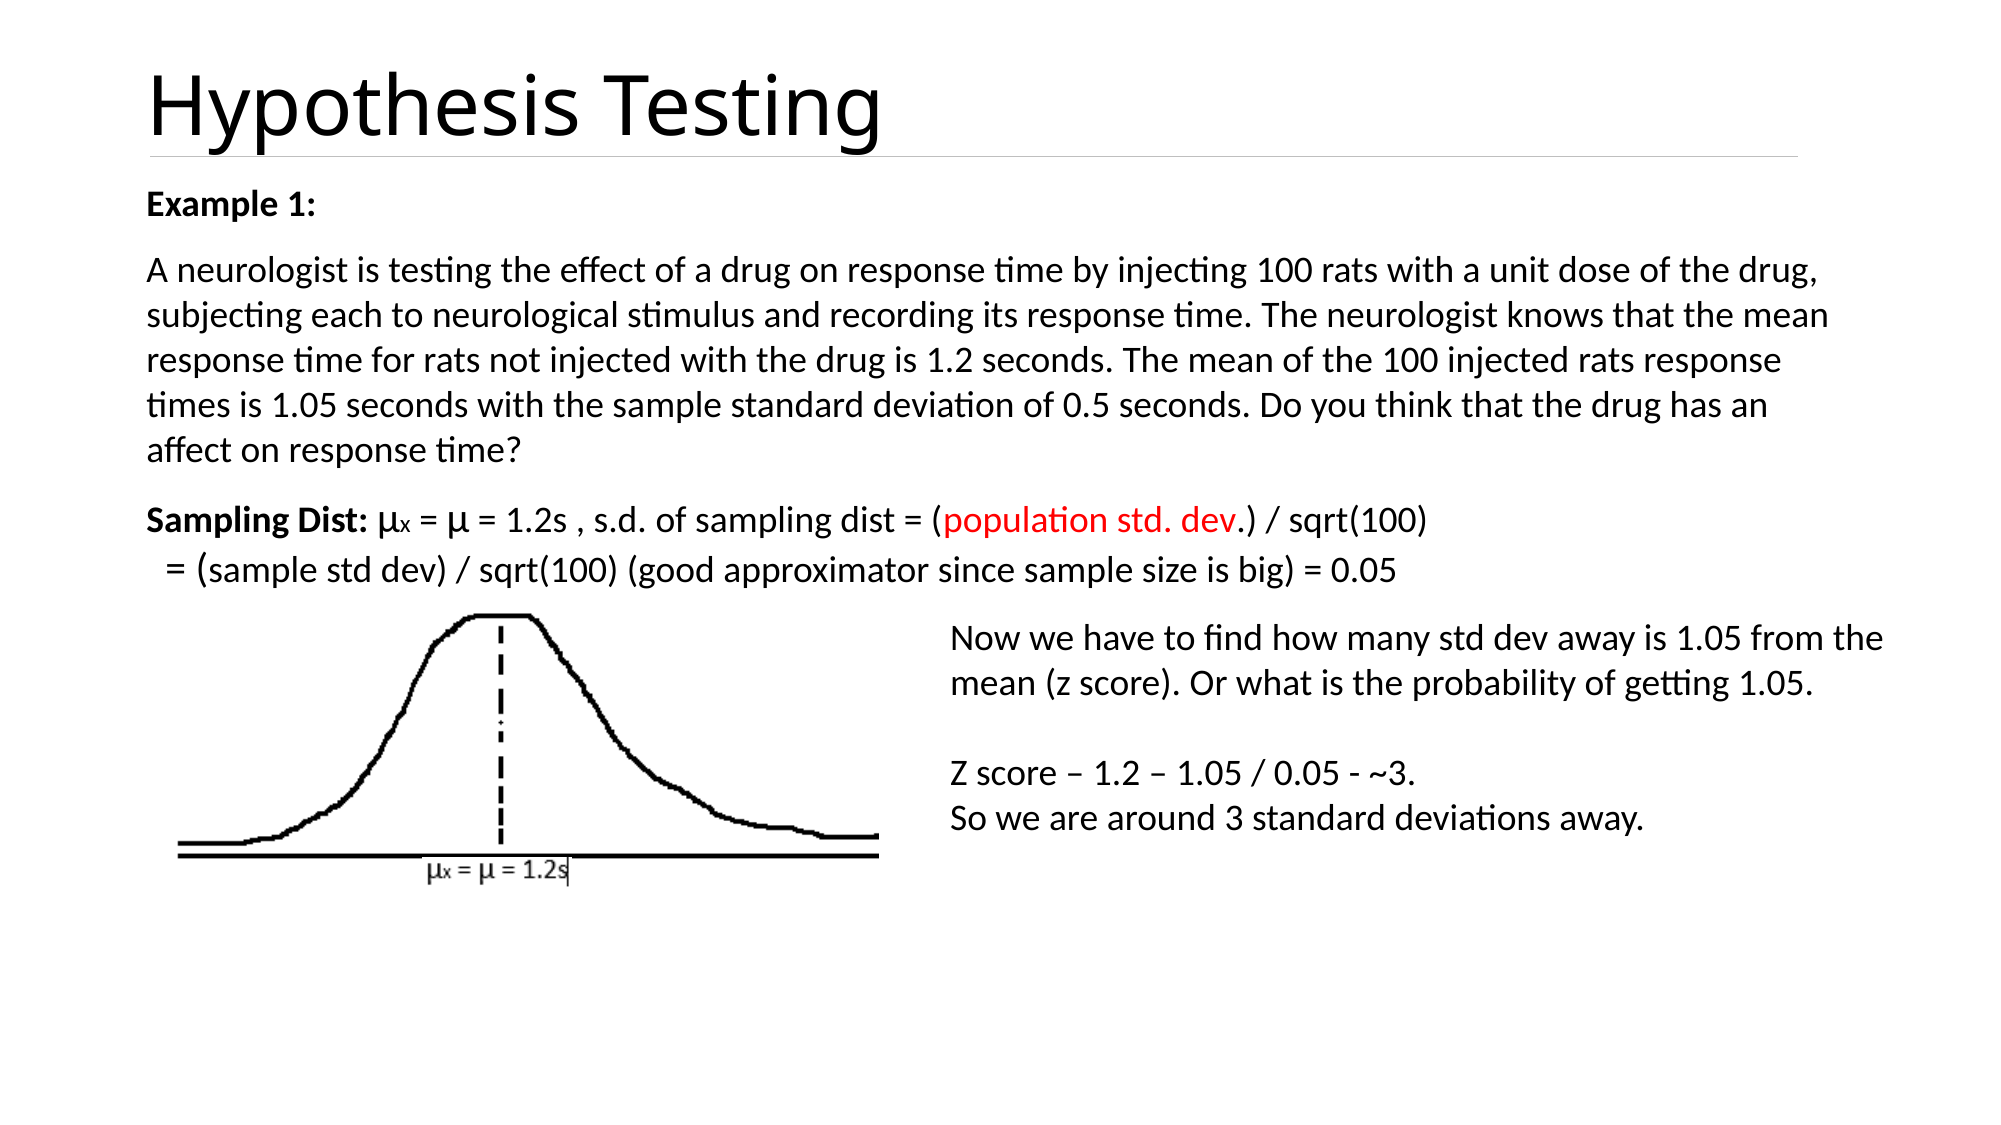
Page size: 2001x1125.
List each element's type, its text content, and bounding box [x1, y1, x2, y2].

text_box Example 1: A neurologist is testing the effect of a drug on response time by injecting 100 rats with a unit dose of the drug, subjecting each to neurological stimulus and recording its response time. The neurologist knows that the mean response time for rats not injected with the drug is 1.2 seconds. The mean of the 100 injected rats response times is 1.05 seconds with the sample standard deviation of 0.5 seconds. Do you think that the drug has an affect on response time? Sampling Dist: μx = μ = 1.2s , s.d. of sampling dist = (population std. dev.) / sqrt(100) = (sample std dev) / sqrt(100) (good approximator since sample size is big) = 0.05 [131, 171, 1879, 644]
picture [149, 562, 879, 890]
text_box Now we have to find how many std dev away is 1.05 from the mean (z score). Or what is the probability of getting 1.05. Z score – 1.2 – 1.05 / 0.05 - ~3. So we are around 3 standard deviations away. [935, 605, 1907, 846]
title Hypothesis Testing [131, 44, 1739, 162]
